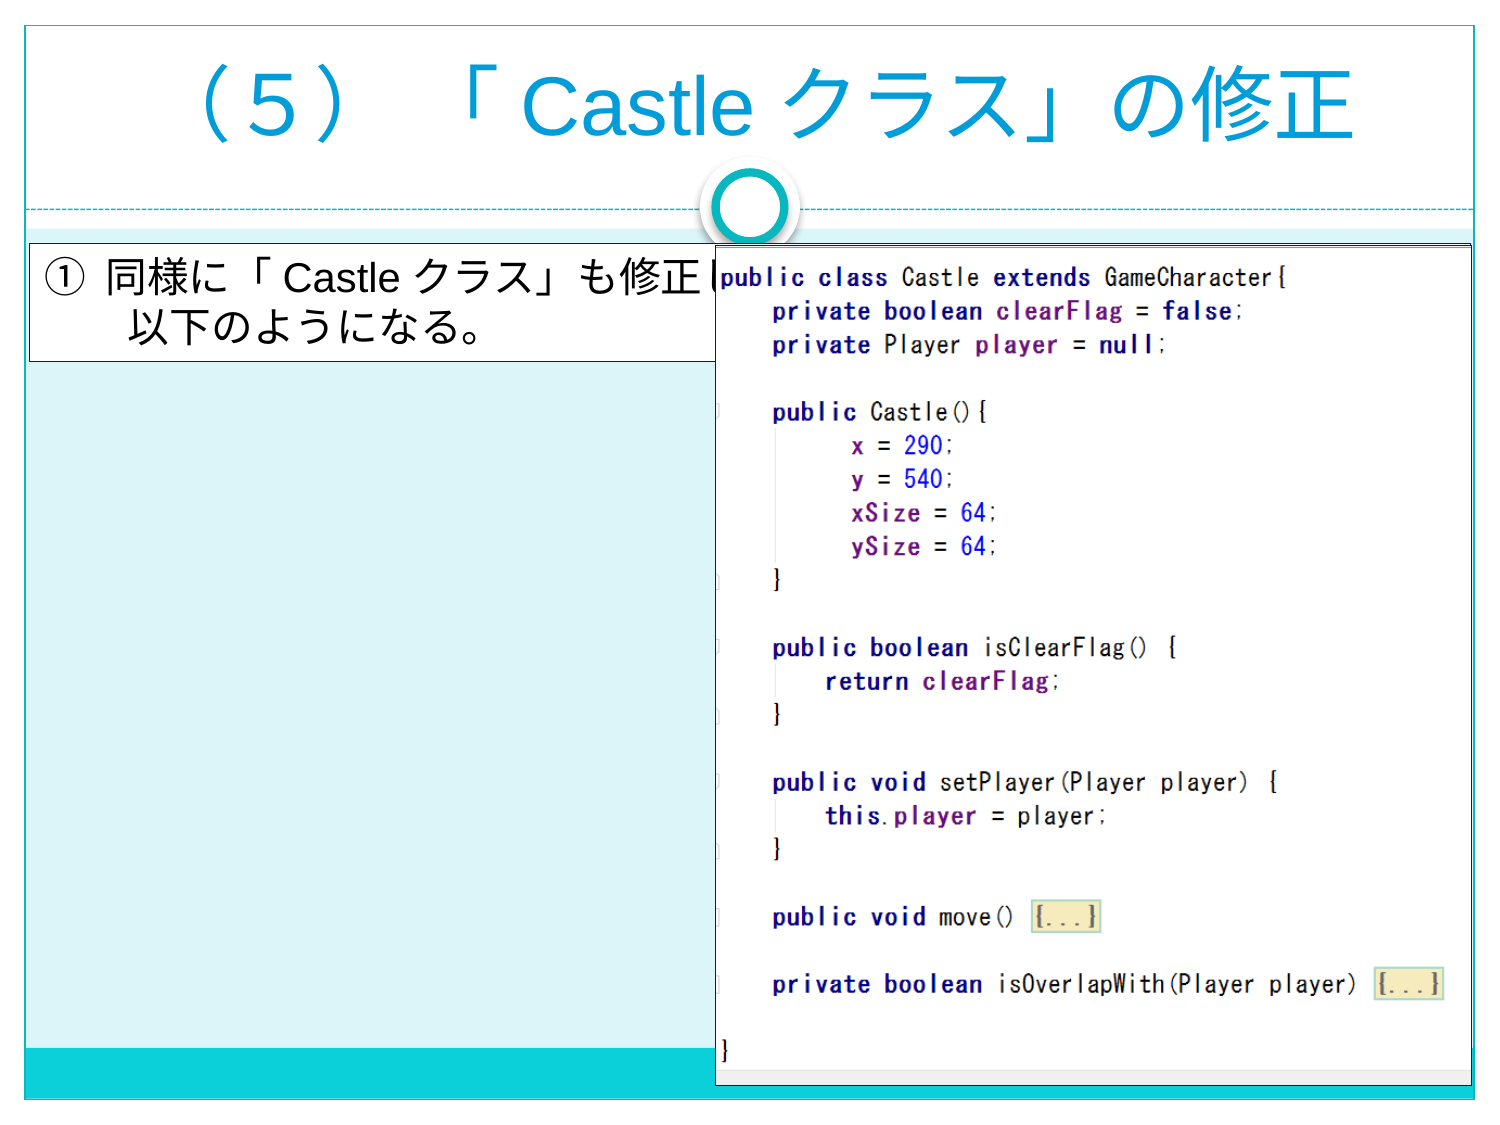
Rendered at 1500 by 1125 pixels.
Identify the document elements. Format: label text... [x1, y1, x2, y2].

text_box ① 同様に「Castleクラス」も修正しよう。 以下のようになる。 [29, 243, 1471, 362]
text_box （５） 「Castleクラス」の修正 [133, 44, 1372, 160]
picture [715, 245, 1472, 1086]
